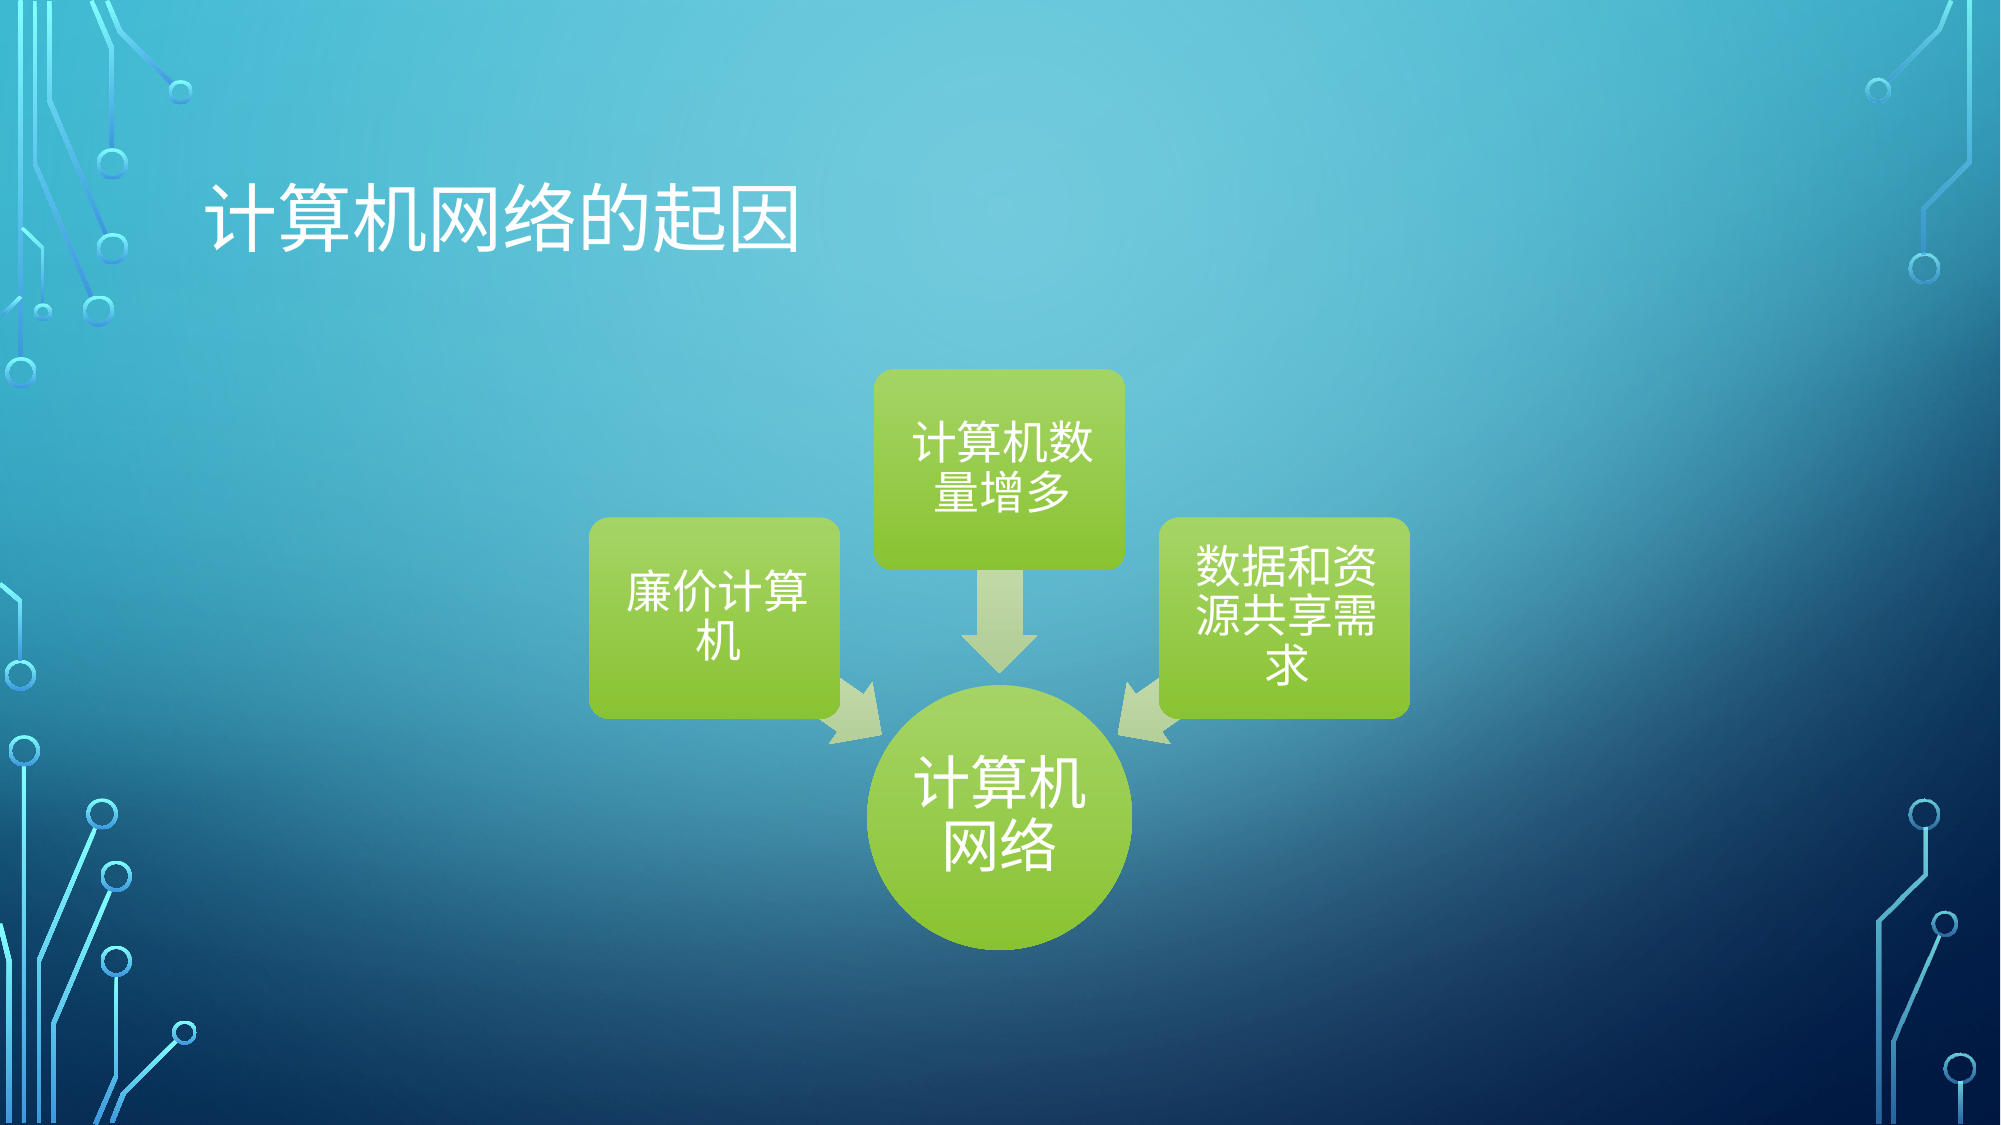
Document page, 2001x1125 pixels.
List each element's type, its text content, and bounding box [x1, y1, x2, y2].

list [186, 368, 1813, 951]
title 计算机网络的起因 [187, 101, 1813, 344]
